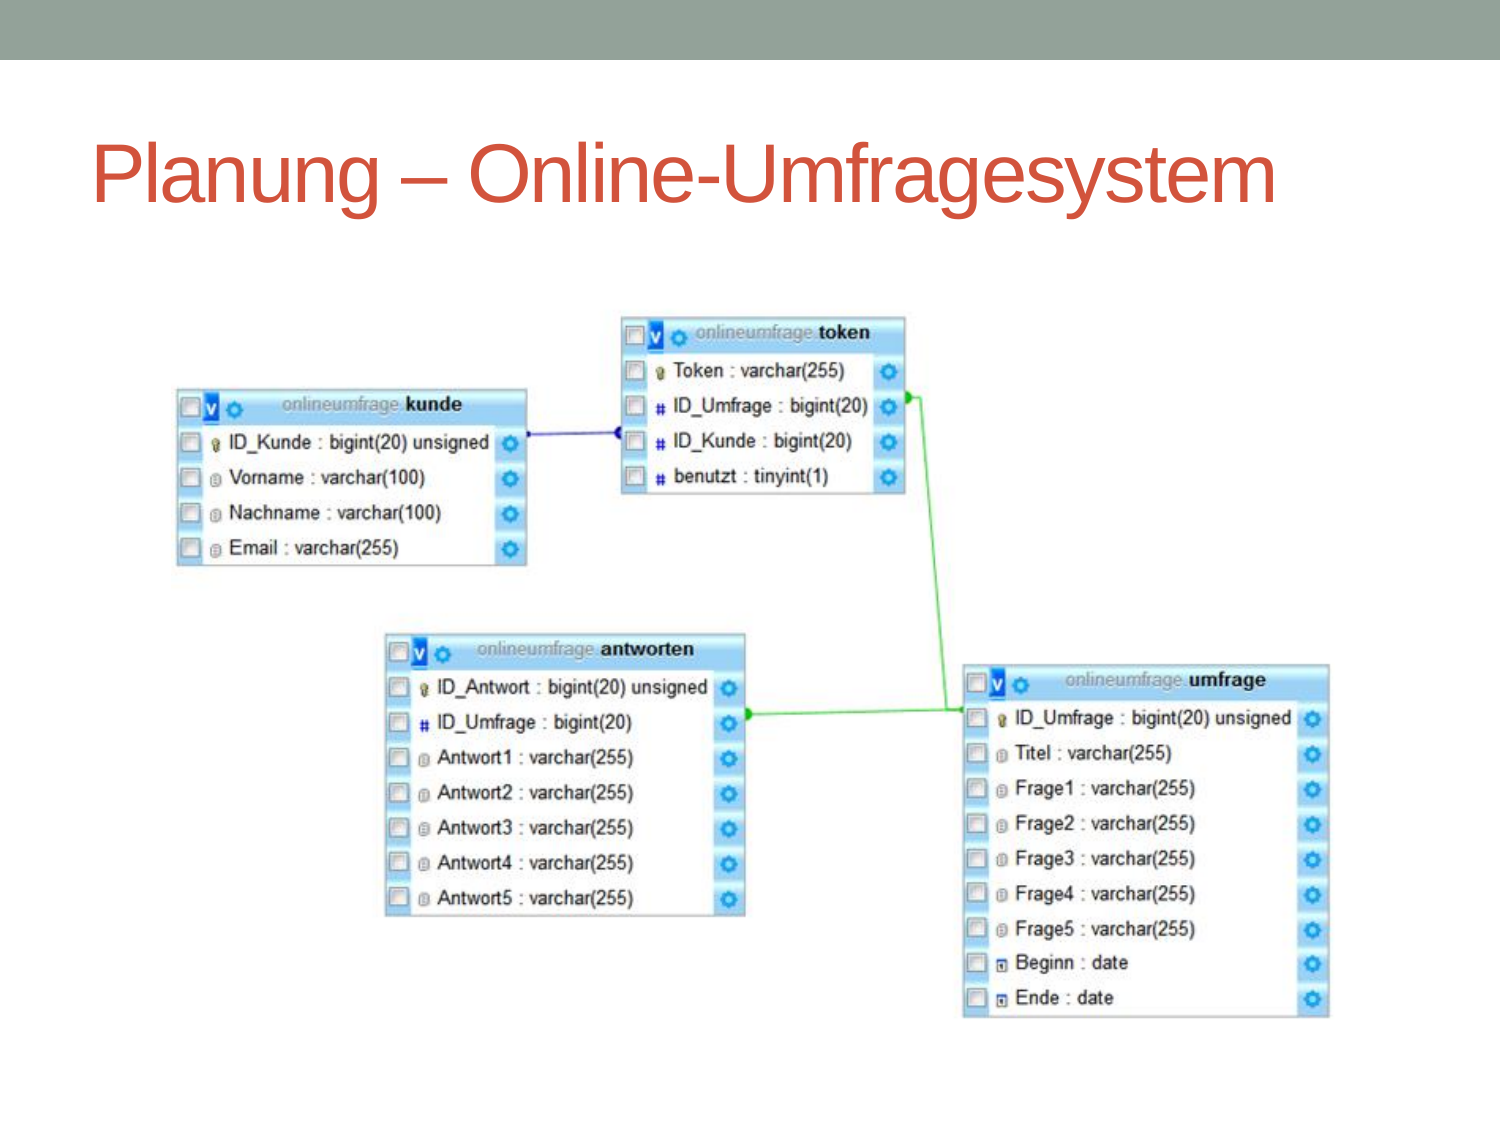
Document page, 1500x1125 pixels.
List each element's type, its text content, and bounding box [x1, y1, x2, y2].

title Planung – Online-Umfragesystem [75, 87, 1425, 250]
picture [170, 285, 1365, 1050]
